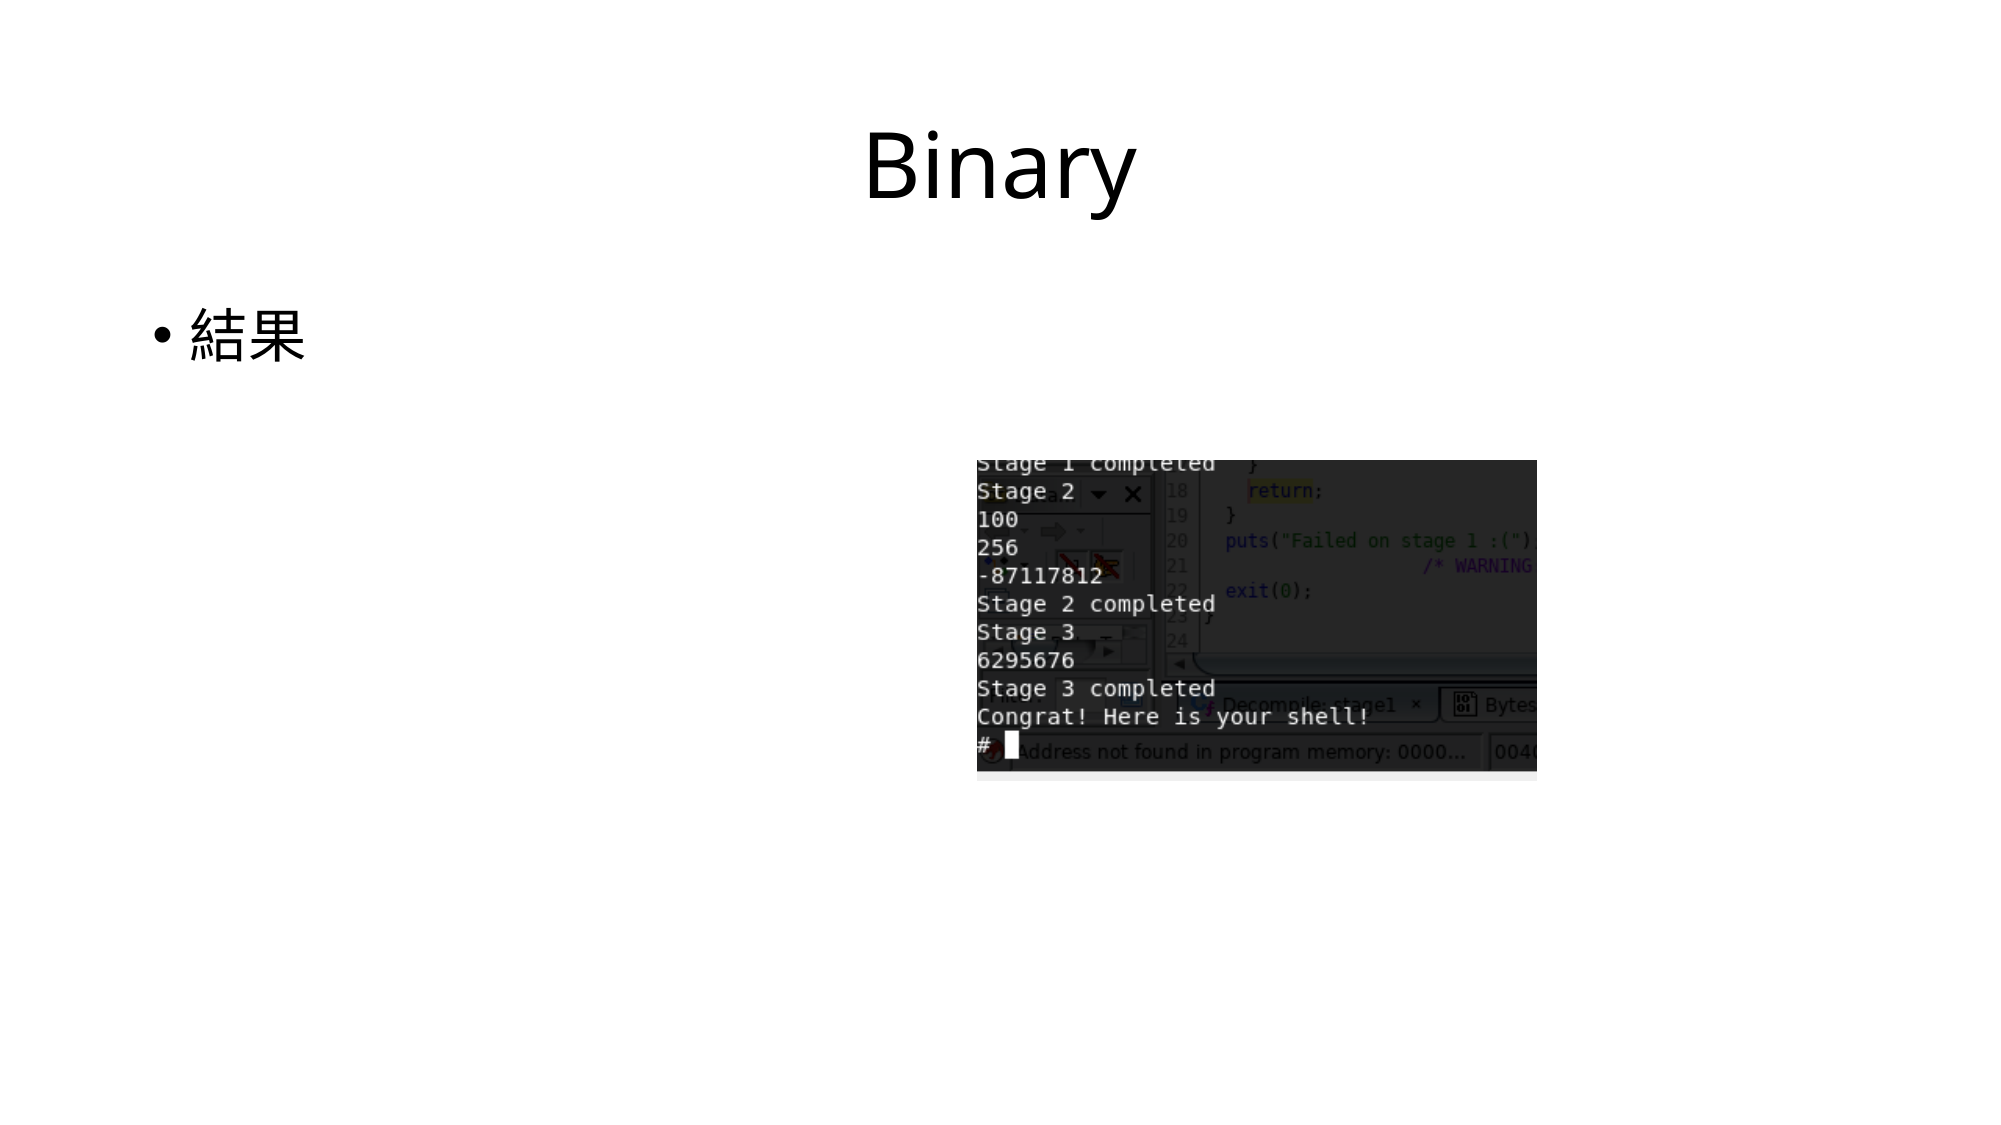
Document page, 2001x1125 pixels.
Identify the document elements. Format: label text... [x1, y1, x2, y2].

picture [977, 460, 1537, 781]
list 結果 [137, 299, 1863, 1014]
title Binary [137, 59, 1863, 278]
